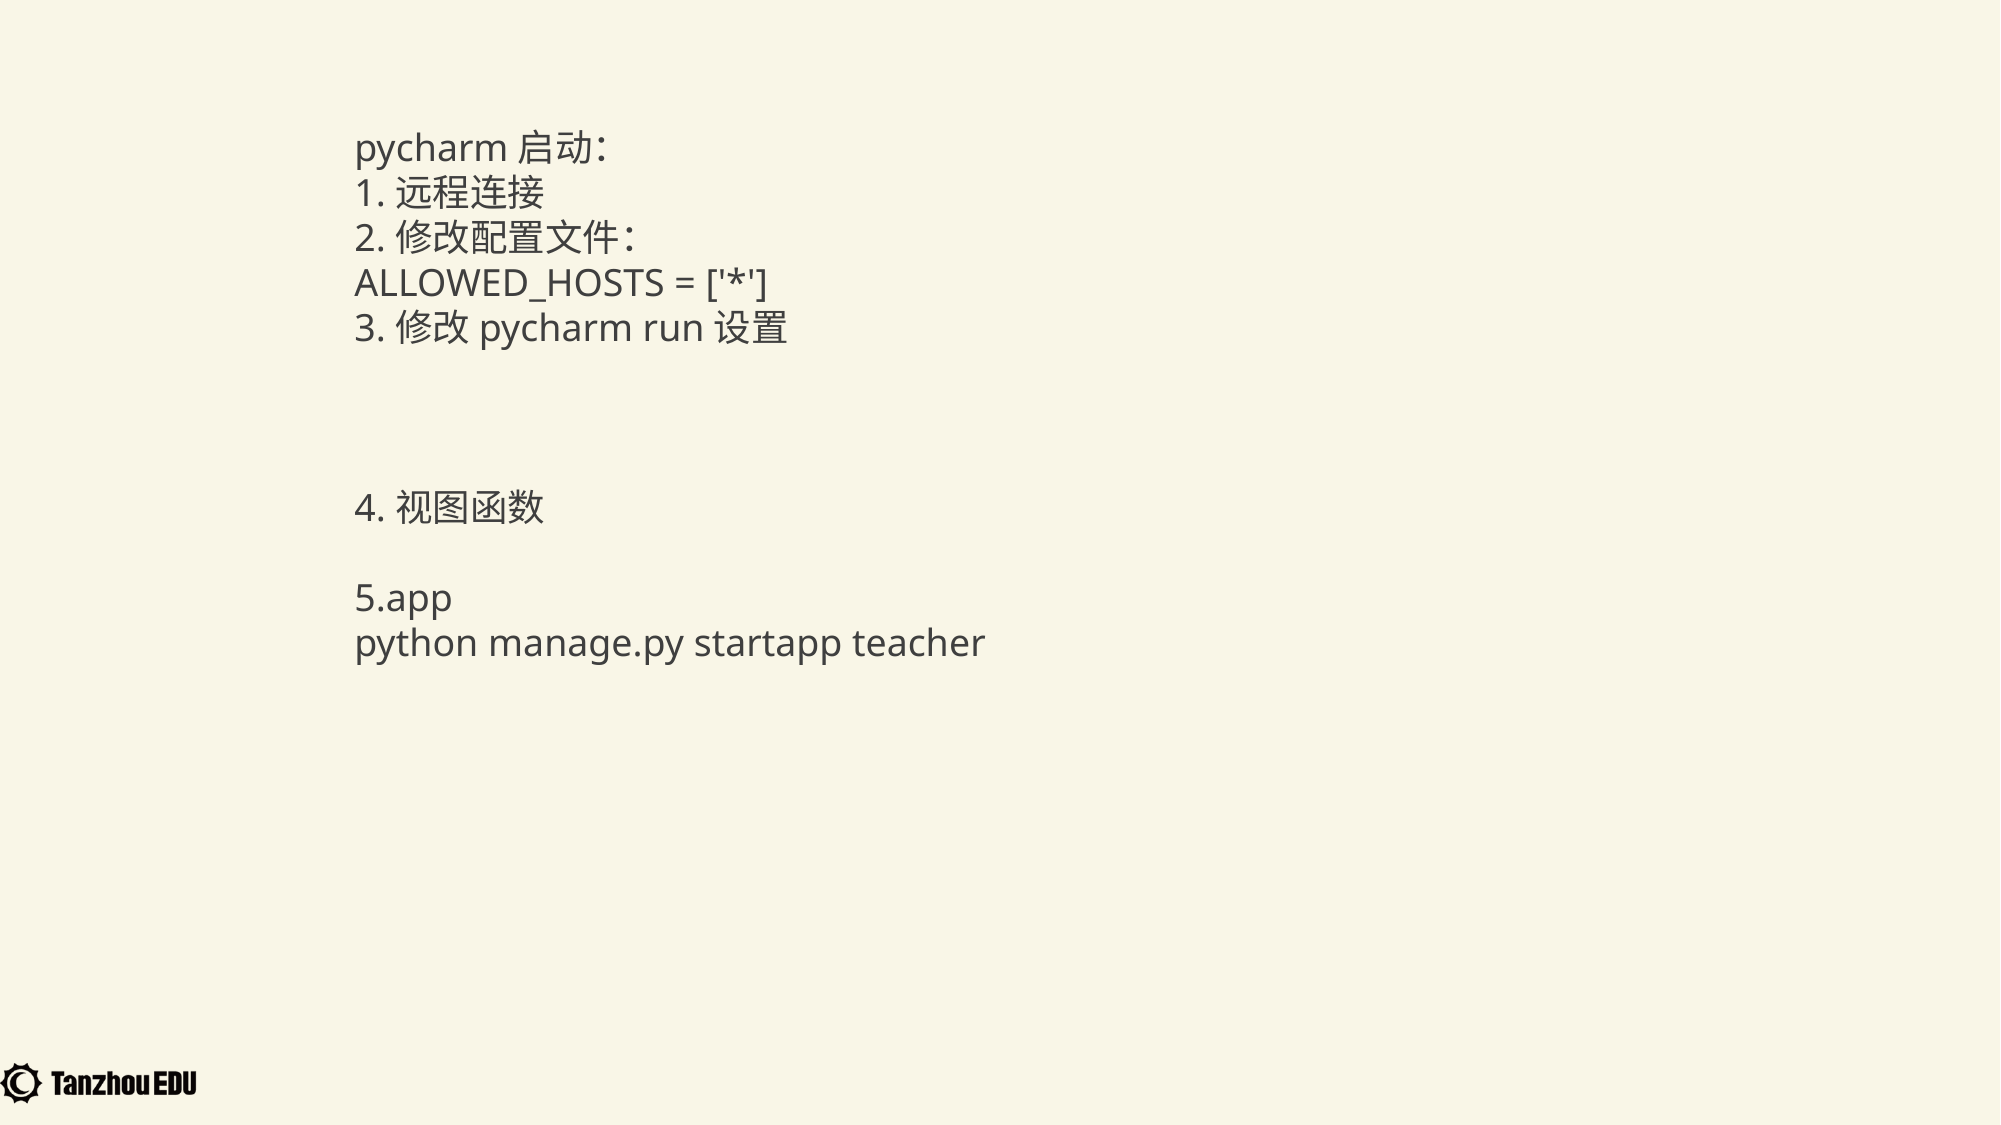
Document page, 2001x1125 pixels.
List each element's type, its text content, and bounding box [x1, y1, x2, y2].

text_box pycharm启动： 1.远程连接 2.修改配置文件： ALLOWED_HOSTS = ['*'] 3.修改pycharm run设置 4.视图函数 5.app python manage.py startapp teacher [339, 116, 1001, 717]
picture [0, 1040, 214, 1125]
